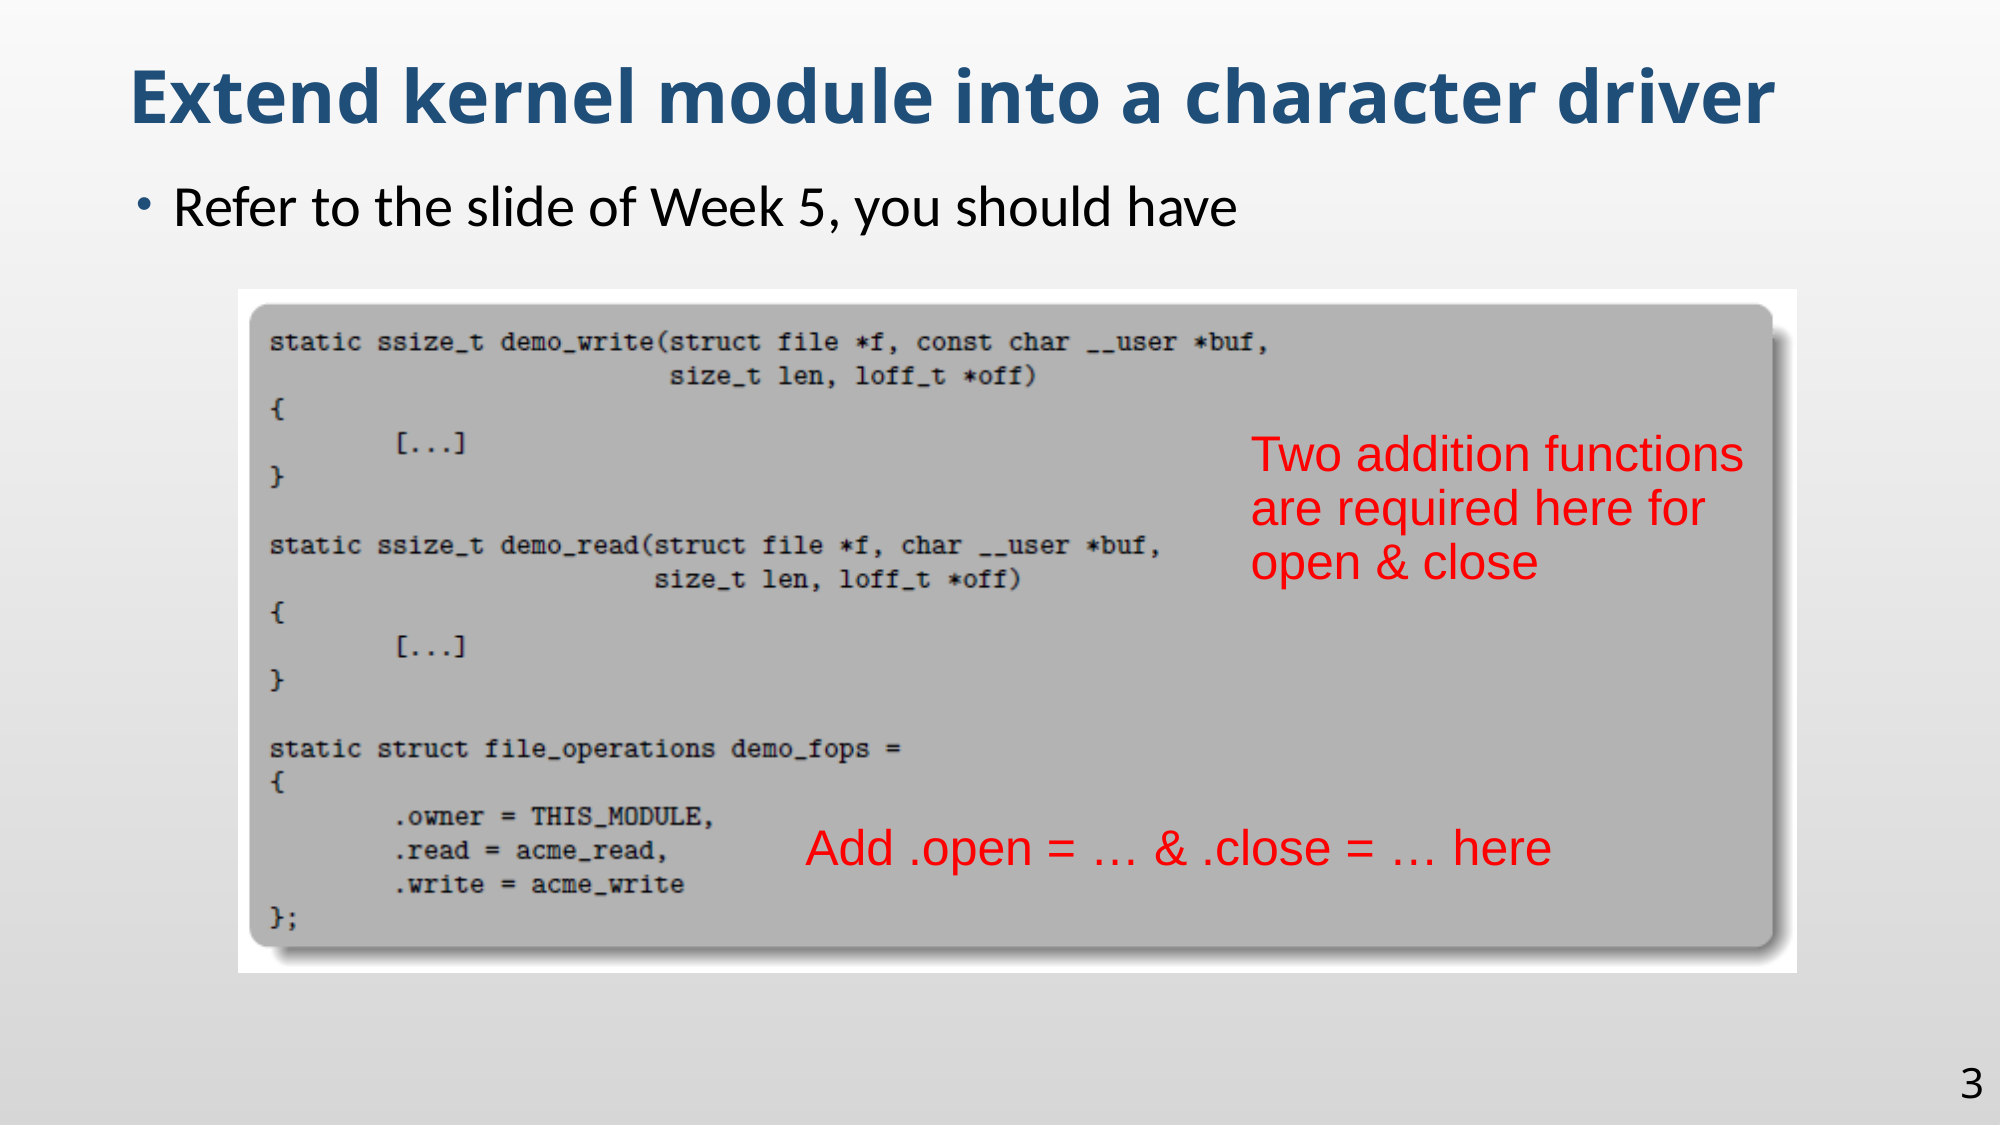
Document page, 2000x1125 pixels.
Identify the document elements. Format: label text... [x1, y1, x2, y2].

text_box 3 [1811, 1070, 2000, 1101]
text_box Extend kernel module into a character driver [113, 30, 1810, 146]
picture [238, 289, 1797, 974]
list Refer to the slide of Week 5, you should have [113, 146, 1922, 1058]
